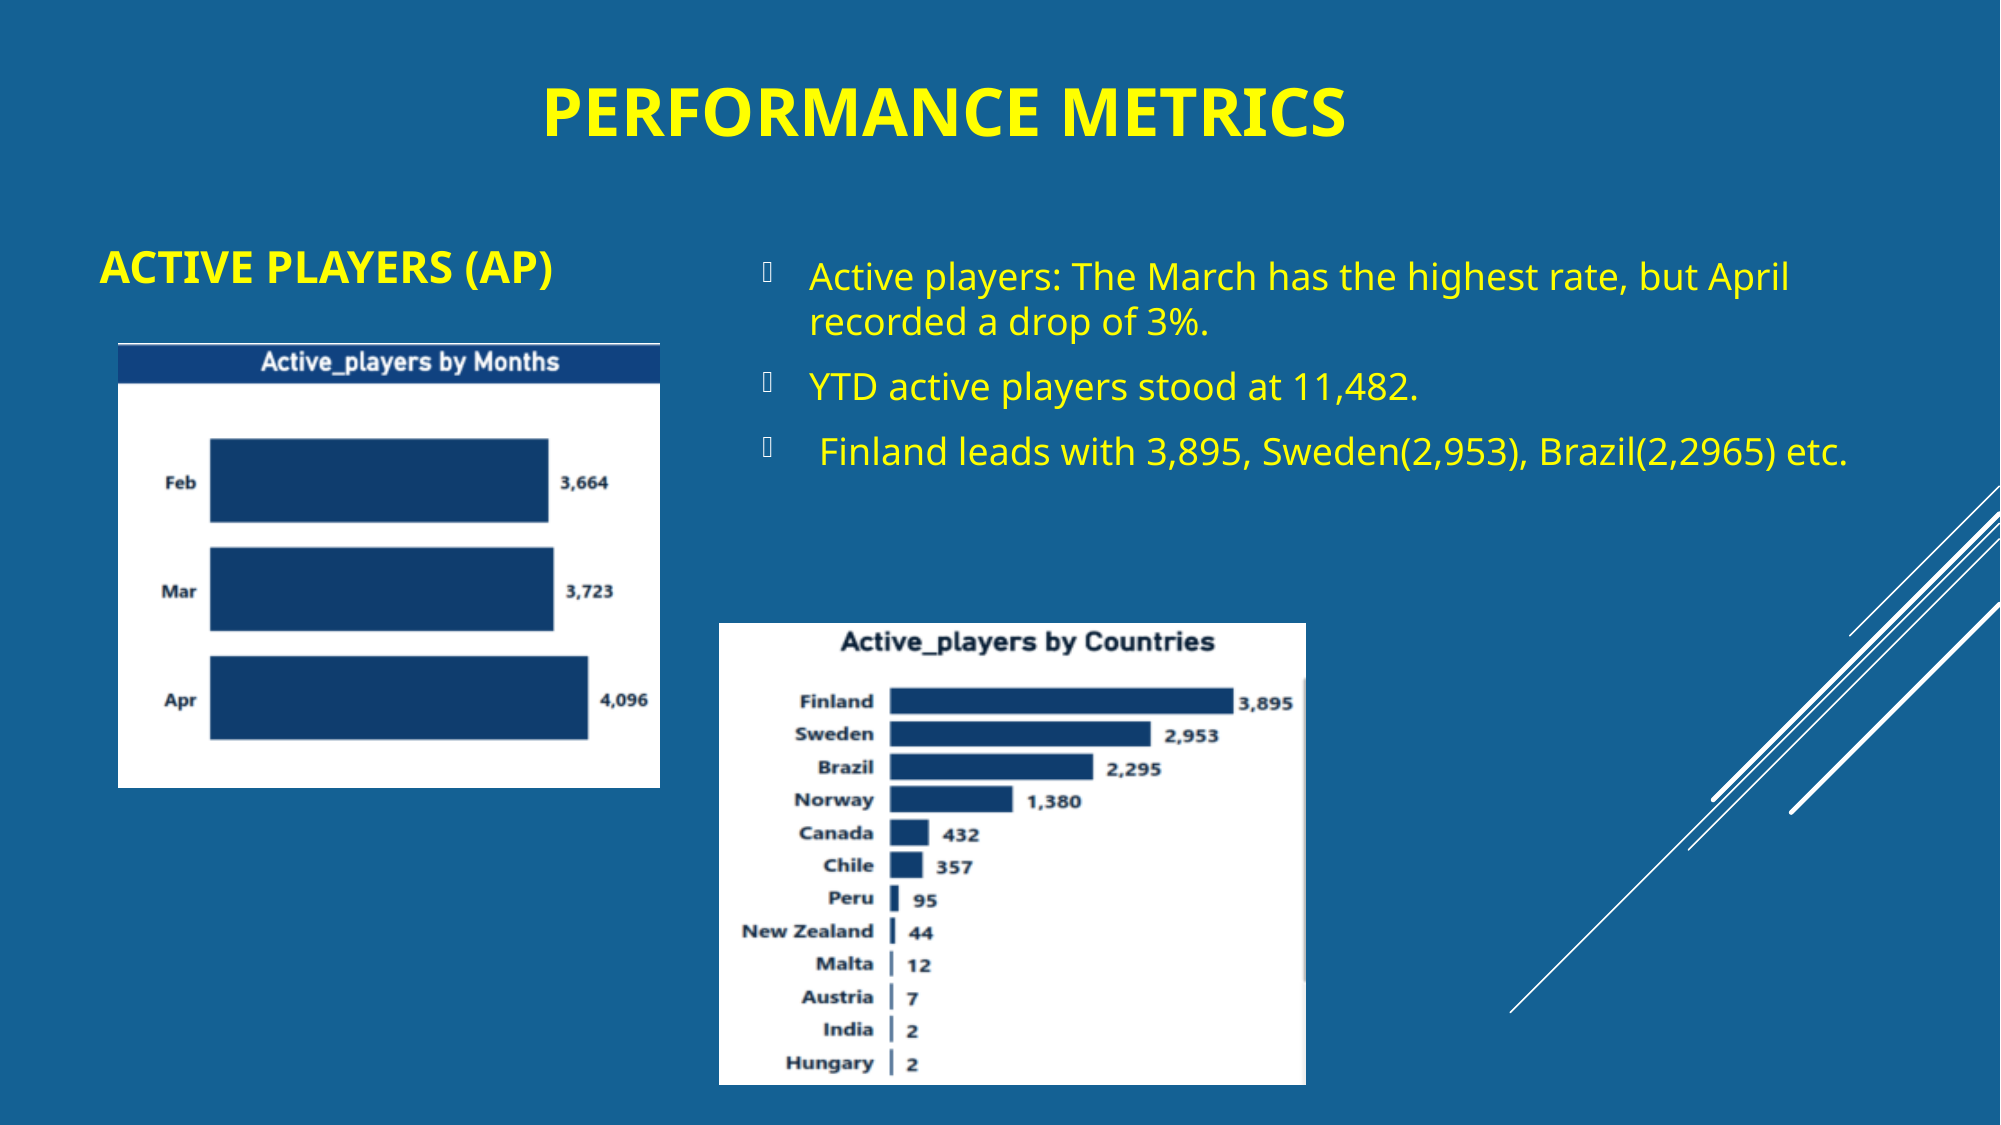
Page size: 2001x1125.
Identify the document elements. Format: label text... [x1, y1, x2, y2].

picture [118, 343, 660, 788]
picture [719, 623, 1307, 1085]
text_box Active Players (AP) [84, 210, 621, 322]
list Active players: The March has the highest rate, but April recorded a drop of 3%. YTD active players stood at 11,482. Finland leads with 3,895, Sweden(2,953), Brazil(2,2965) etc. [747, 225, 1972, 502]
title Performance Metrics [157, 30, 1733, 189]
